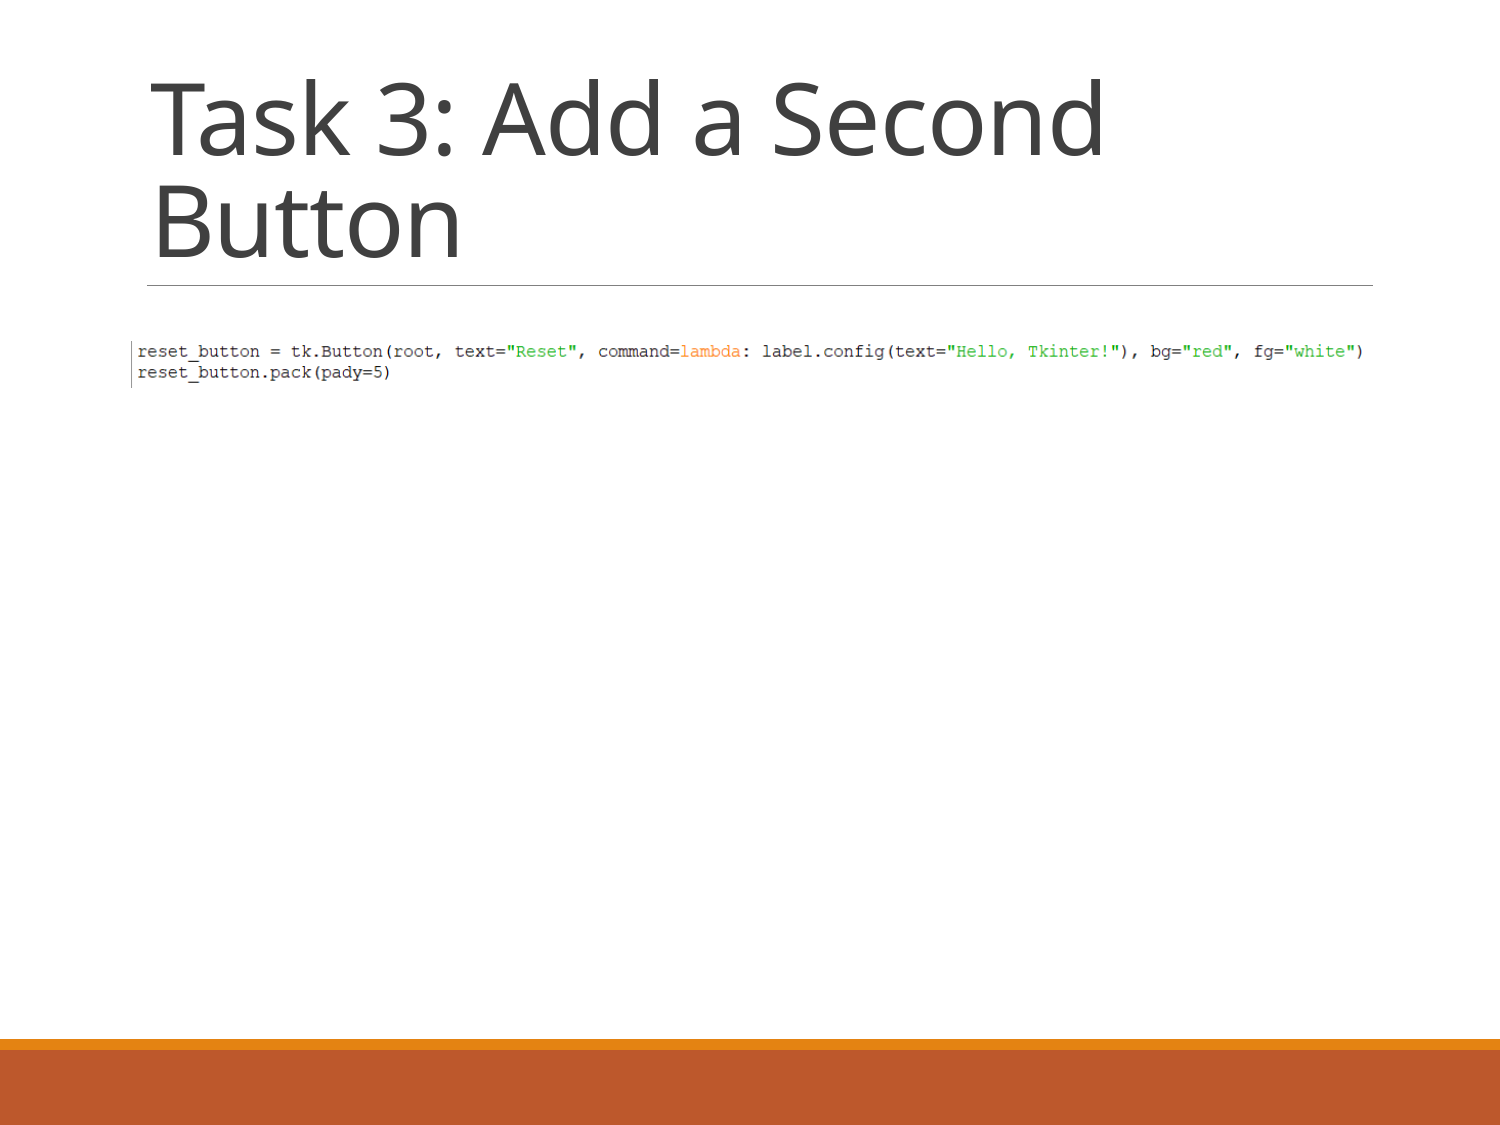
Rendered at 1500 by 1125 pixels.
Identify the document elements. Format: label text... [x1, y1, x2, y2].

title Task 3: Add a Second Button [135, 47, 1373, 285]
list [130, 341, 1370, 389]
